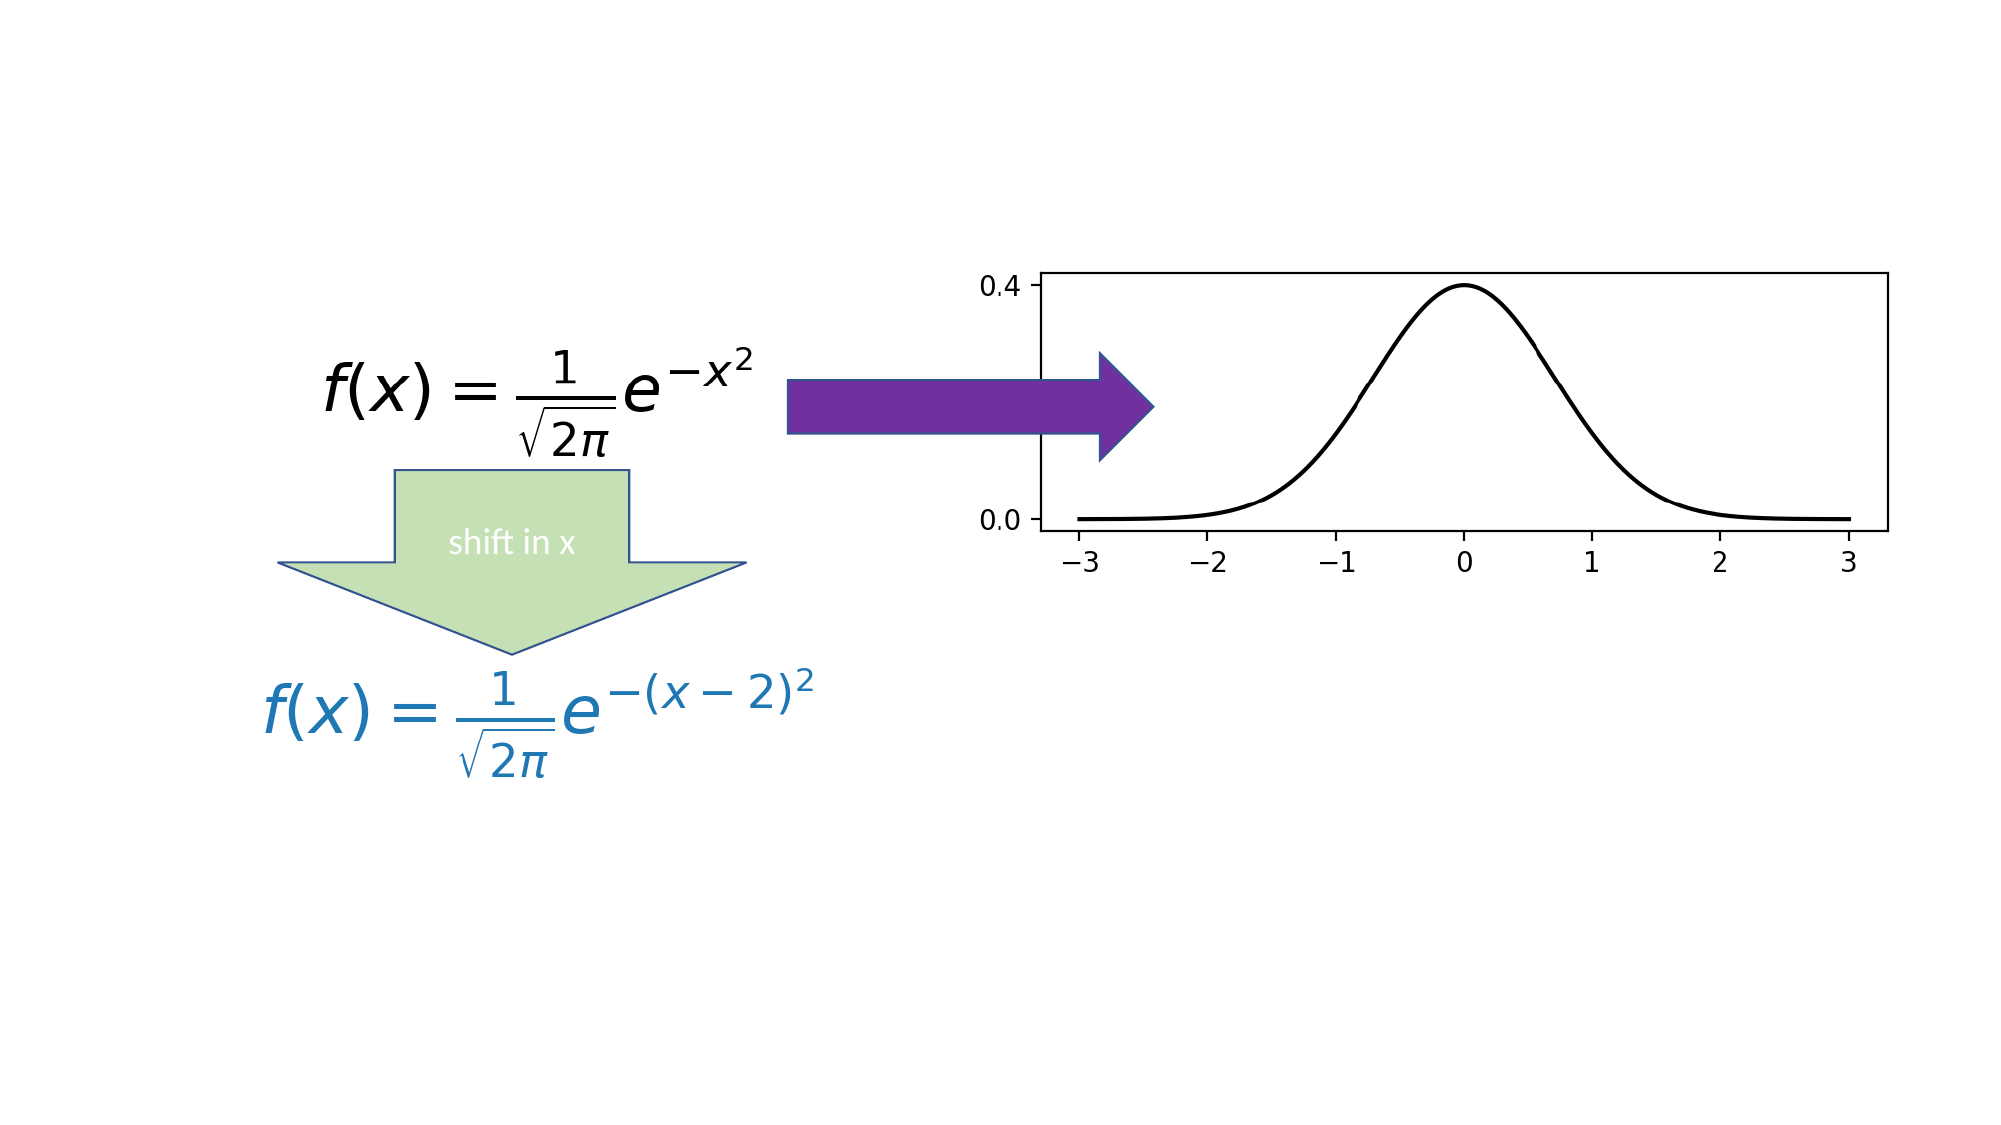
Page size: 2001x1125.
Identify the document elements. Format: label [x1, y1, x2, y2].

list [105, 265, 1895, 860]
